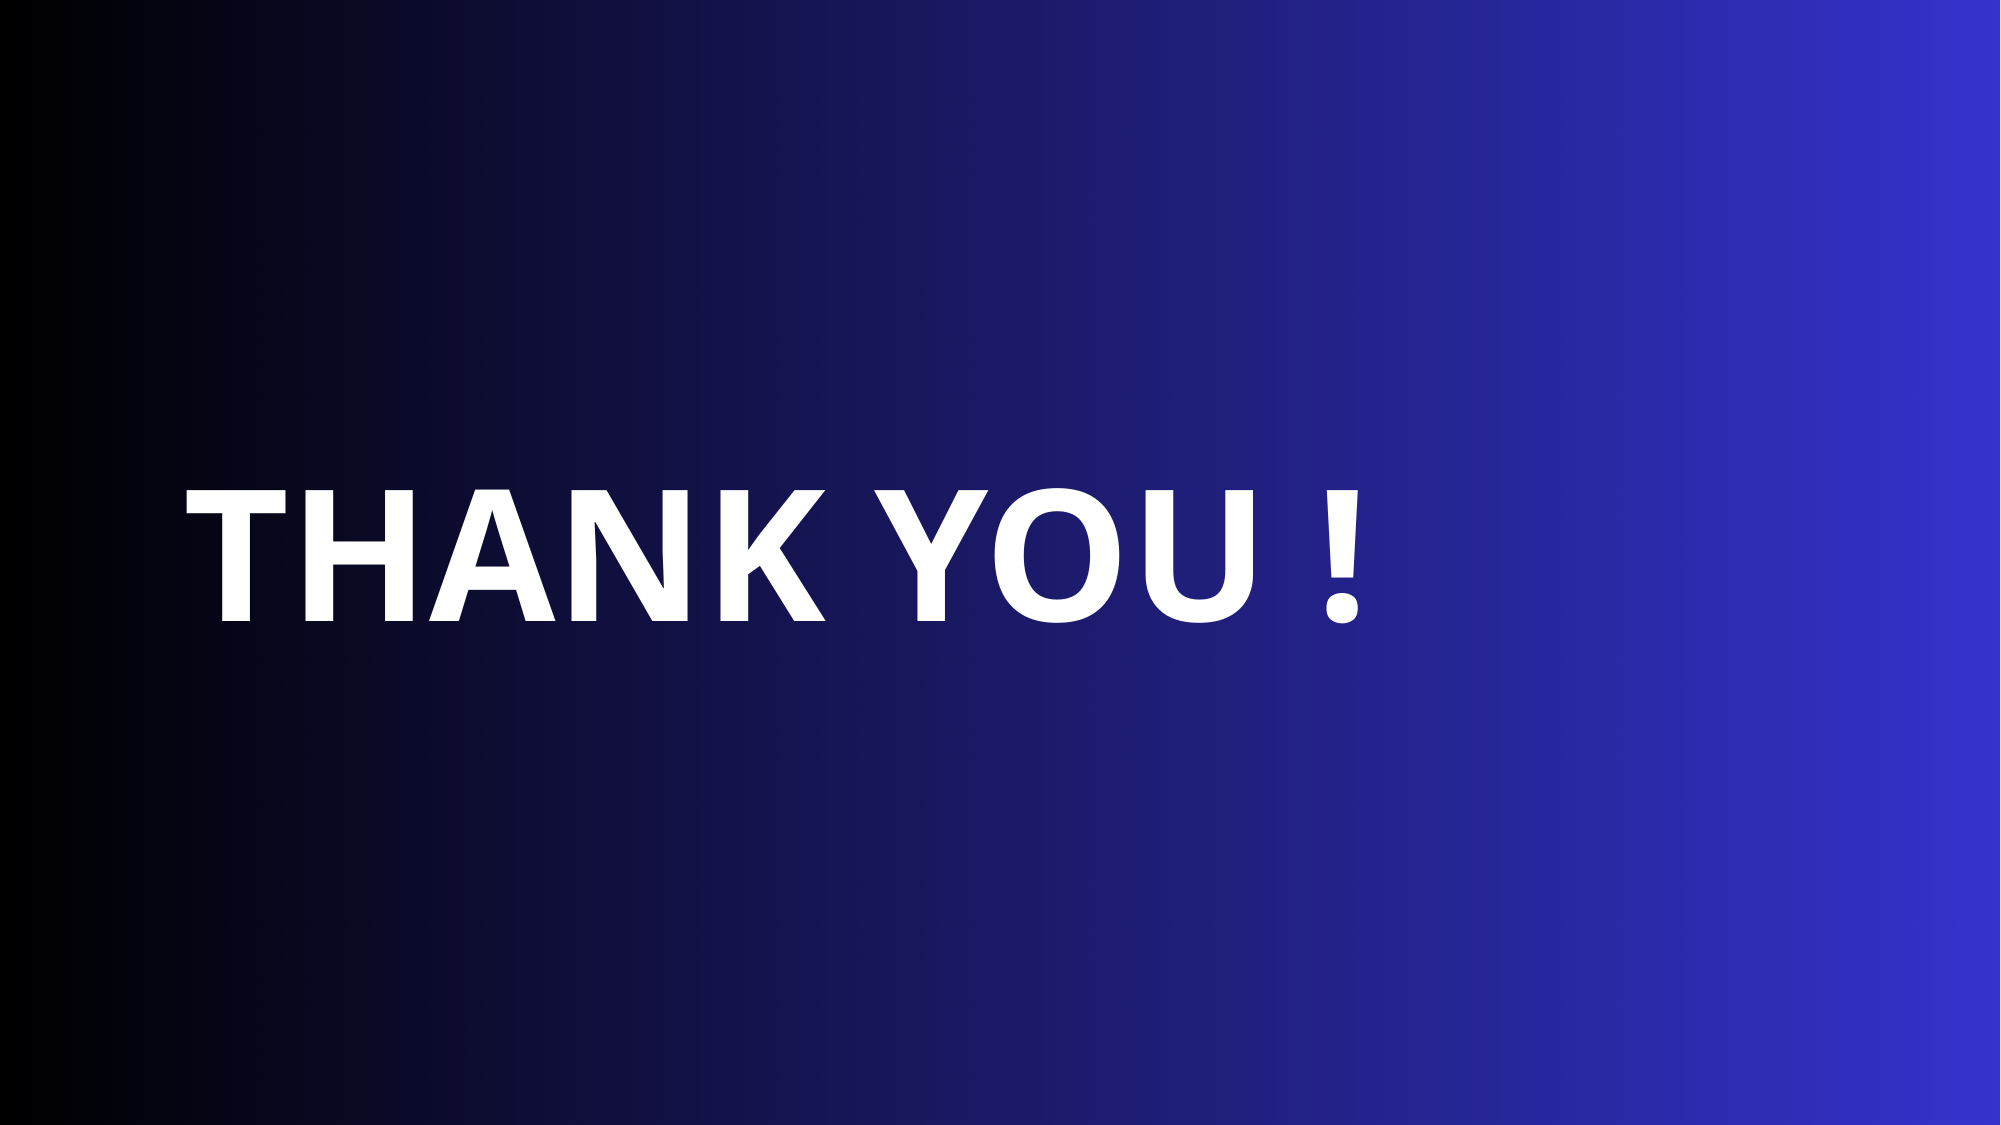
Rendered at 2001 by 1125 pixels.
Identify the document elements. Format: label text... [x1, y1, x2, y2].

title THANK YOU ! [168, 152, 1832, 972]
picture [0, 0, 2001, 1125]
